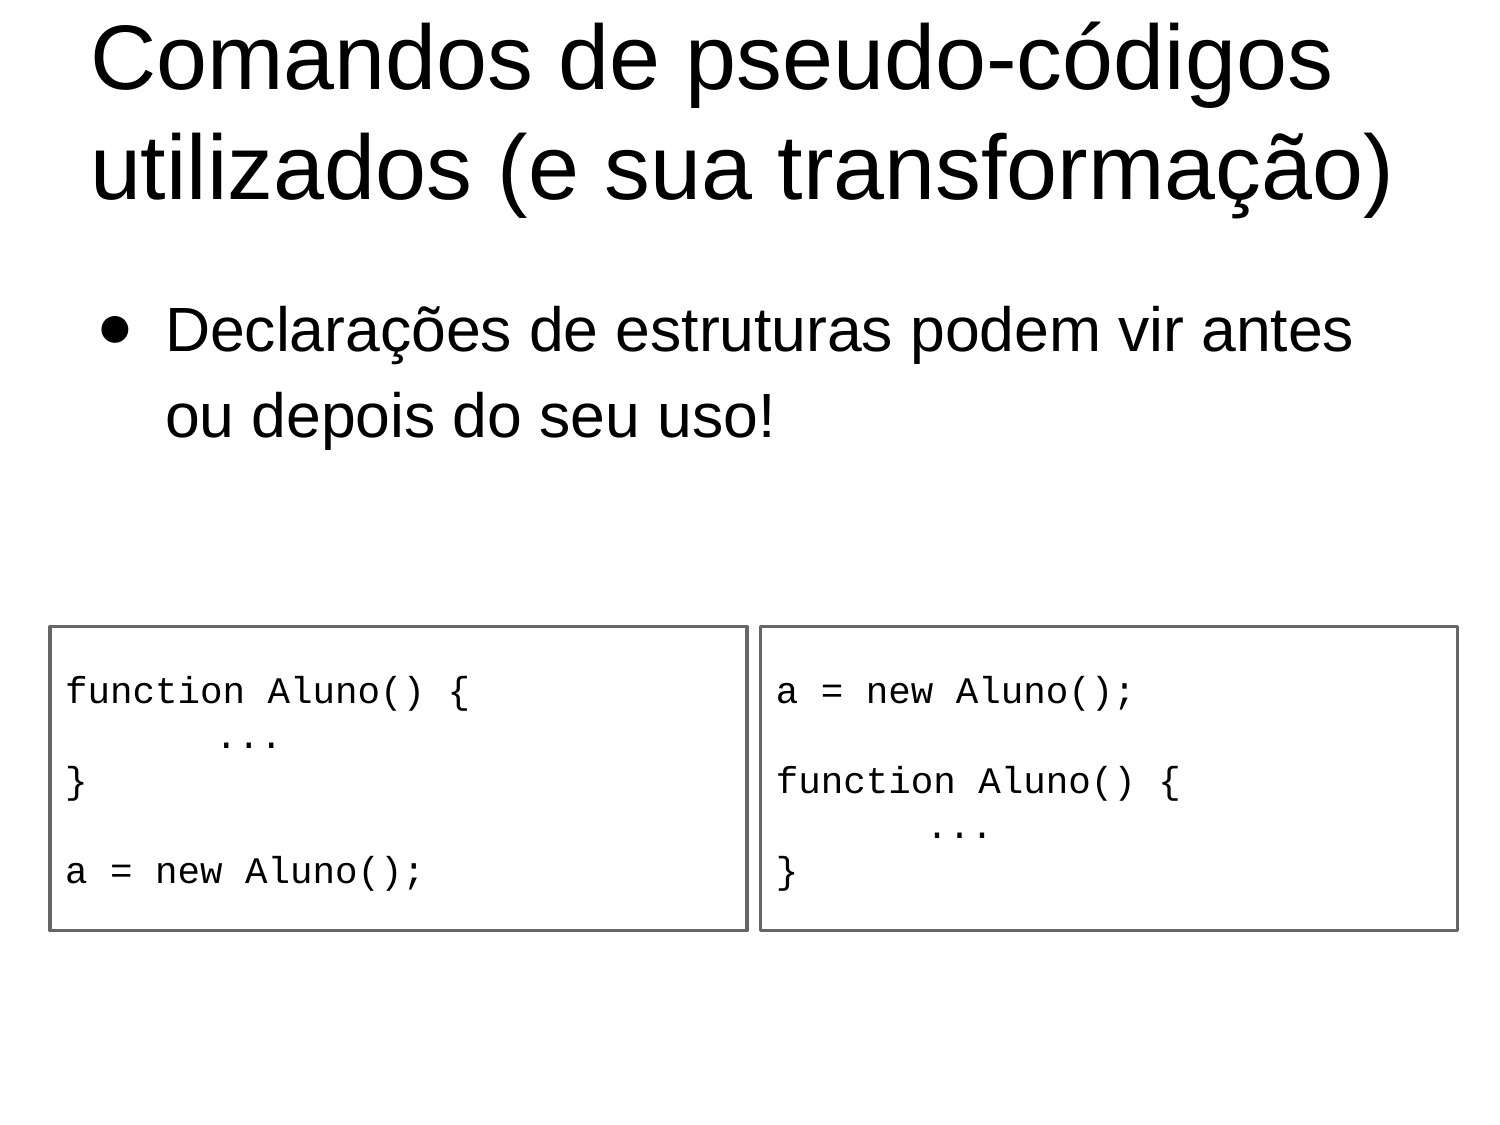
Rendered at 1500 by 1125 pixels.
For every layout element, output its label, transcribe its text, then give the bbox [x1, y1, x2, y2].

text_box function Aluno() { ... } a = new Aluno(); [50, 626, 747, 931]
list Declarações de estruturas podem vir antes ou depois do seu uso! [75, 262, 1425, 1078]
text_box a = new Aluno(); function Aluno() { ... } [760, 626, 1458, 931]
title Comandos de pseudo-códigos utilizados (e sua transformação) [75, 45, 1425, 233]
